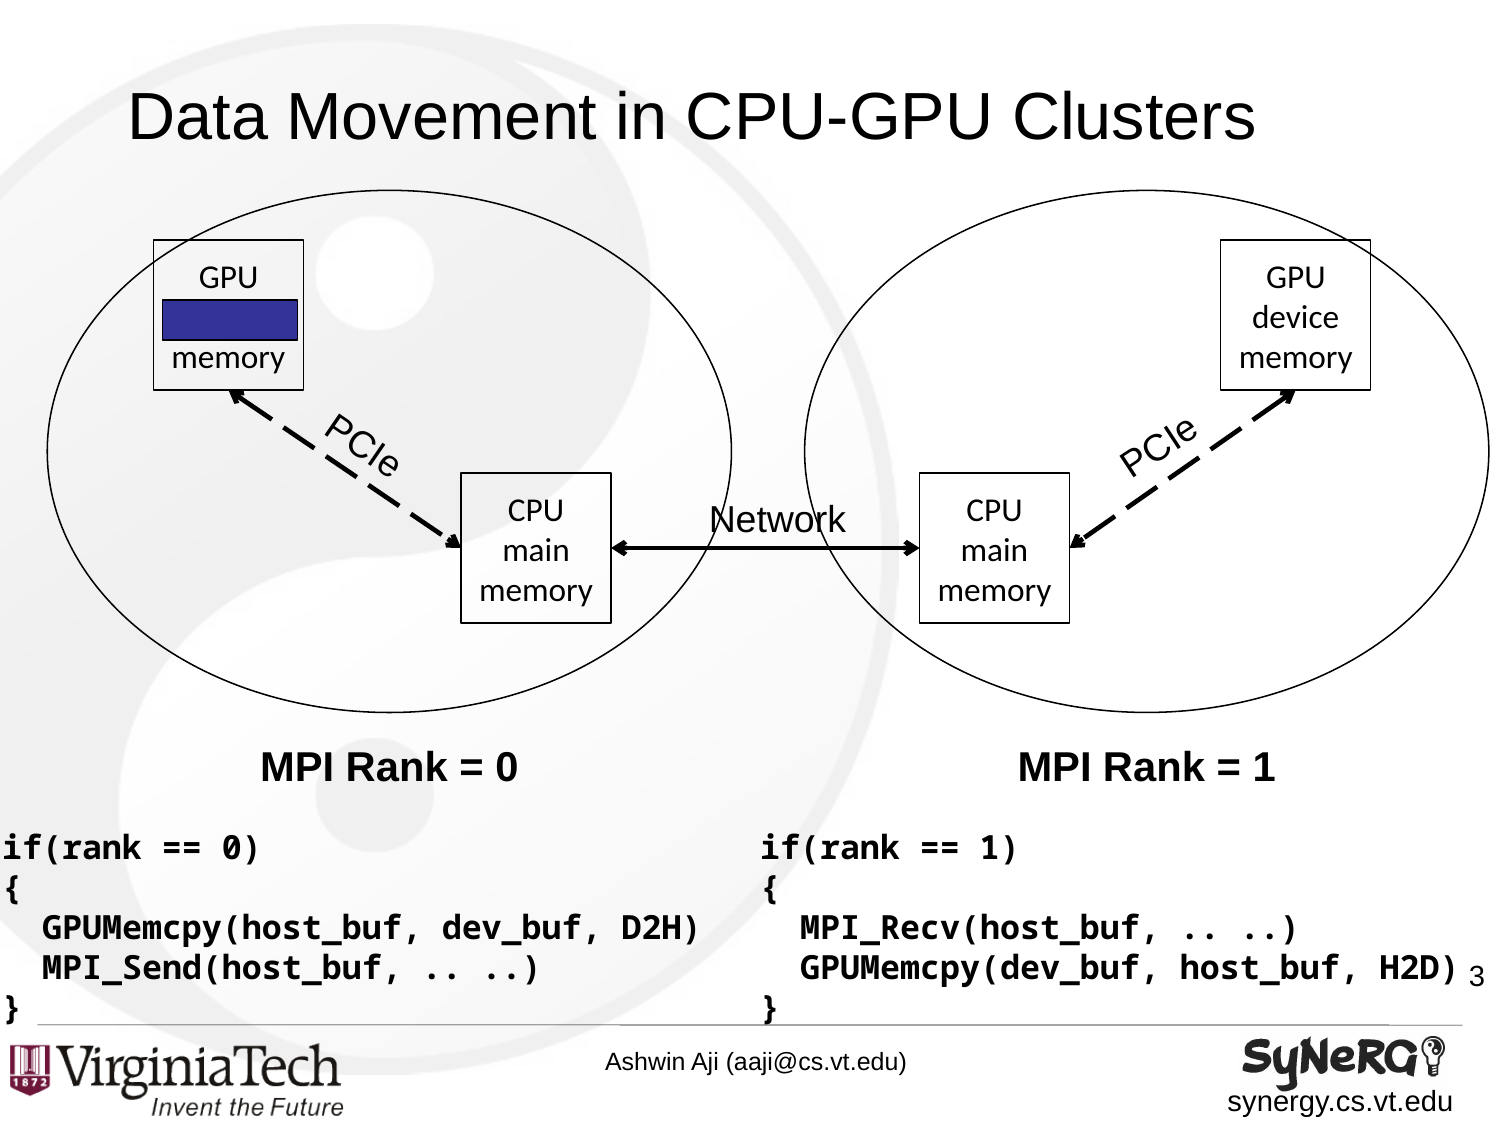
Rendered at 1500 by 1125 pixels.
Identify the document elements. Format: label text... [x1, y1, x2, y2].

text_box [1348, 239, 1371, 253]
picture [1237, 1034, 1448, 1095]
text_box if(rank == 0) { GPUMemcpy(host_buf, dev_buf, D2H) MPI_Send(host_buf, .. ..) } [0, 819, 745, 1034]
title Data Movement in CPU-GPU Clusters [112, 49, 1388, 176]
text_box Network [709, 487, 827, 547]
text_box if(rank == 1) { MPI_Recv(host_buf, .. ..) GPUMemcpy(dev_buf, host_buf, H2D) } [745, 818, 1500, 1034]
text_box [47, 190, 732, 713]
text_box [804, 190, 1489, 713]
text_box GPU device memory [153, 239, 188, 261]
picture [0, 1034, 350, 1124]
slide_number 3 [1424, 949, 1500, 1026]
text_box MPI Rank = 0 [245, 732, 534, 798]
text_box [1103, 355, 1262, 583]
footer Ashwin Aji (aaji@cs.vt.edu) [374, 1037, 1138, 1088]
text_box MPI Rank = 1 [1002, 732, 1291, 798]
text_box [228, 389, 462, 549]
text_box [162, 299, 298, 340]
